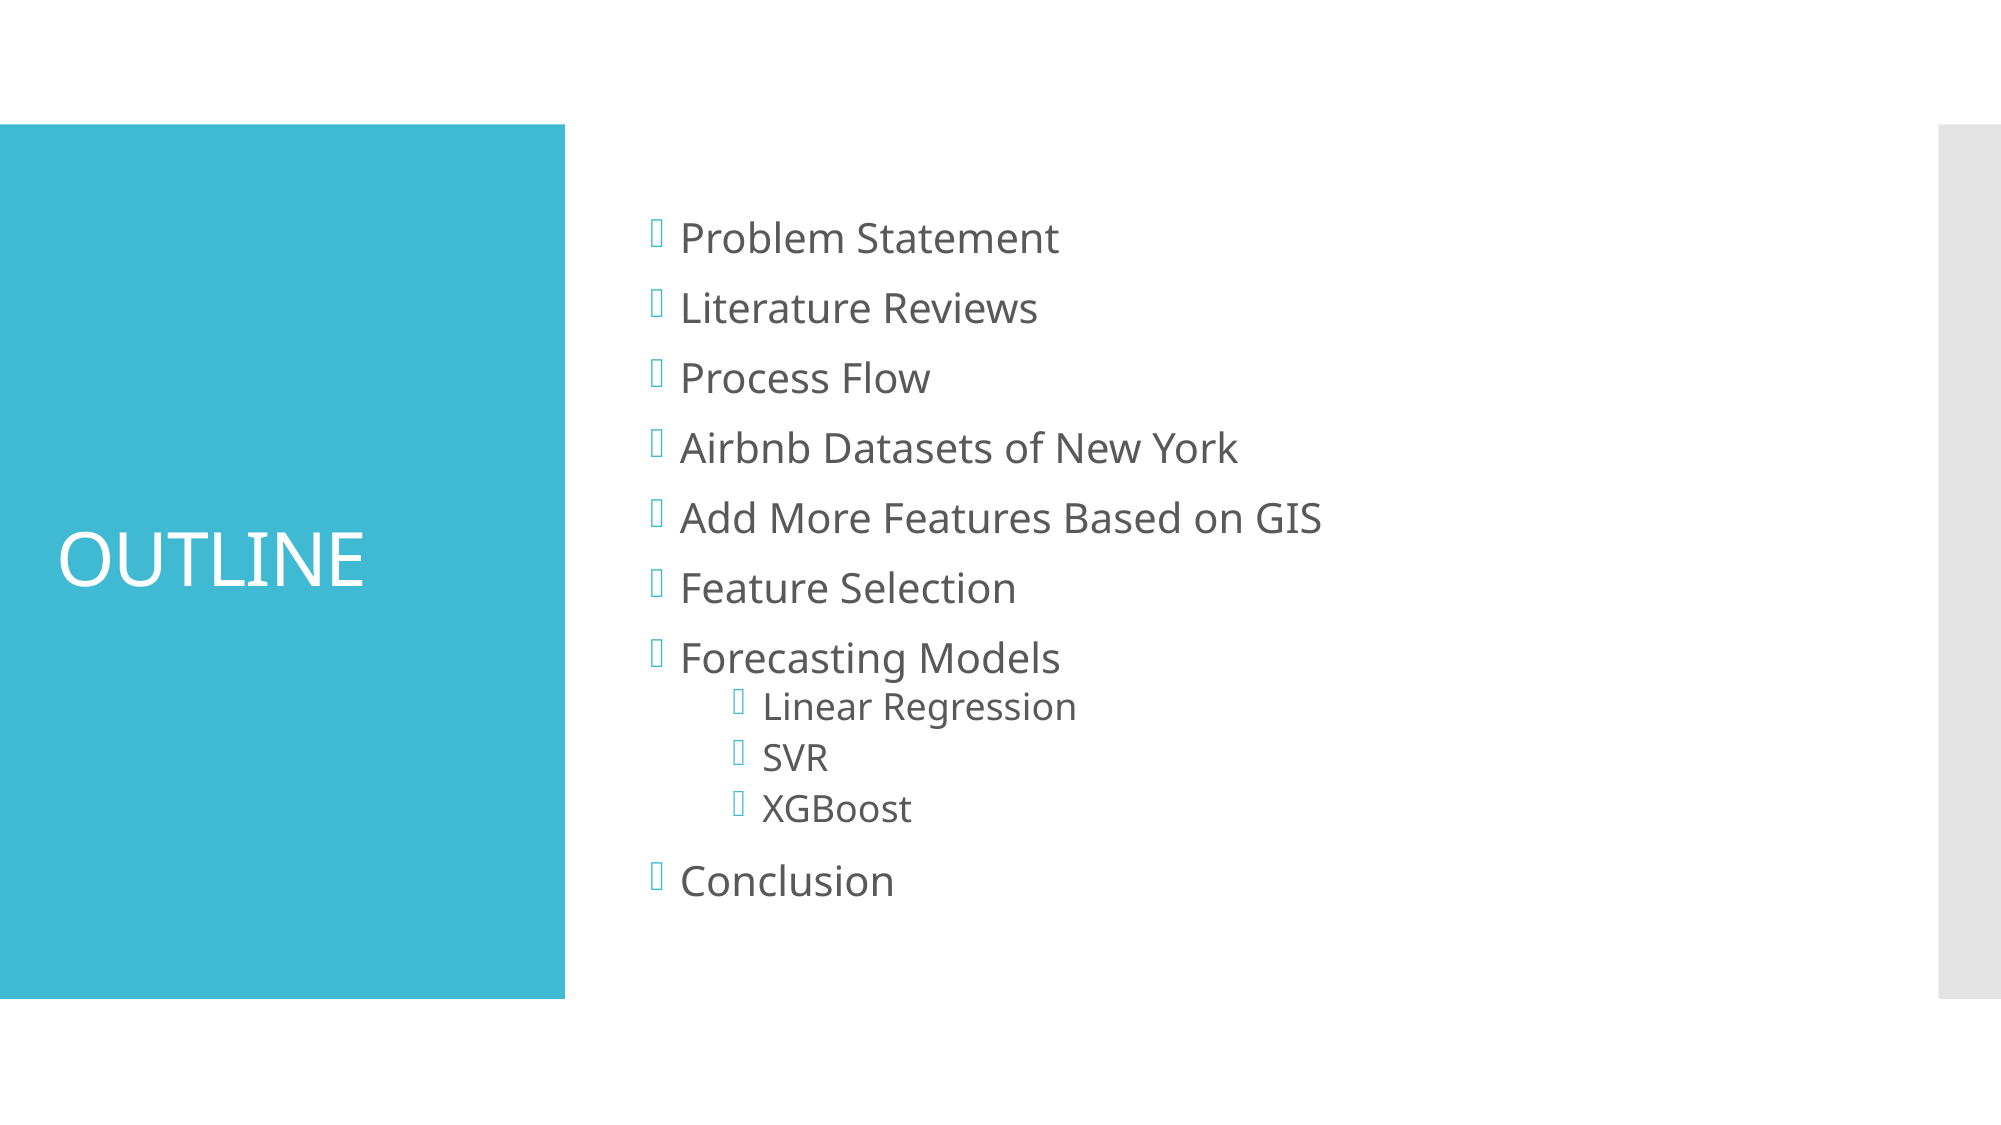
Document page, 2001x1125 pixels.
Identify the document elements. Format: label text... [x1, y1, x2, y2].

title OUTLINE [41, 184, 525, 940]
list Problem Statement Literature Reviews Process Flow Airbnb Datasets of New York Add More Features Based on GIS Feature Selection Forecasting Models Linear Regression SVR XGBoost Conclusion [634, 141, 1835, 982]
